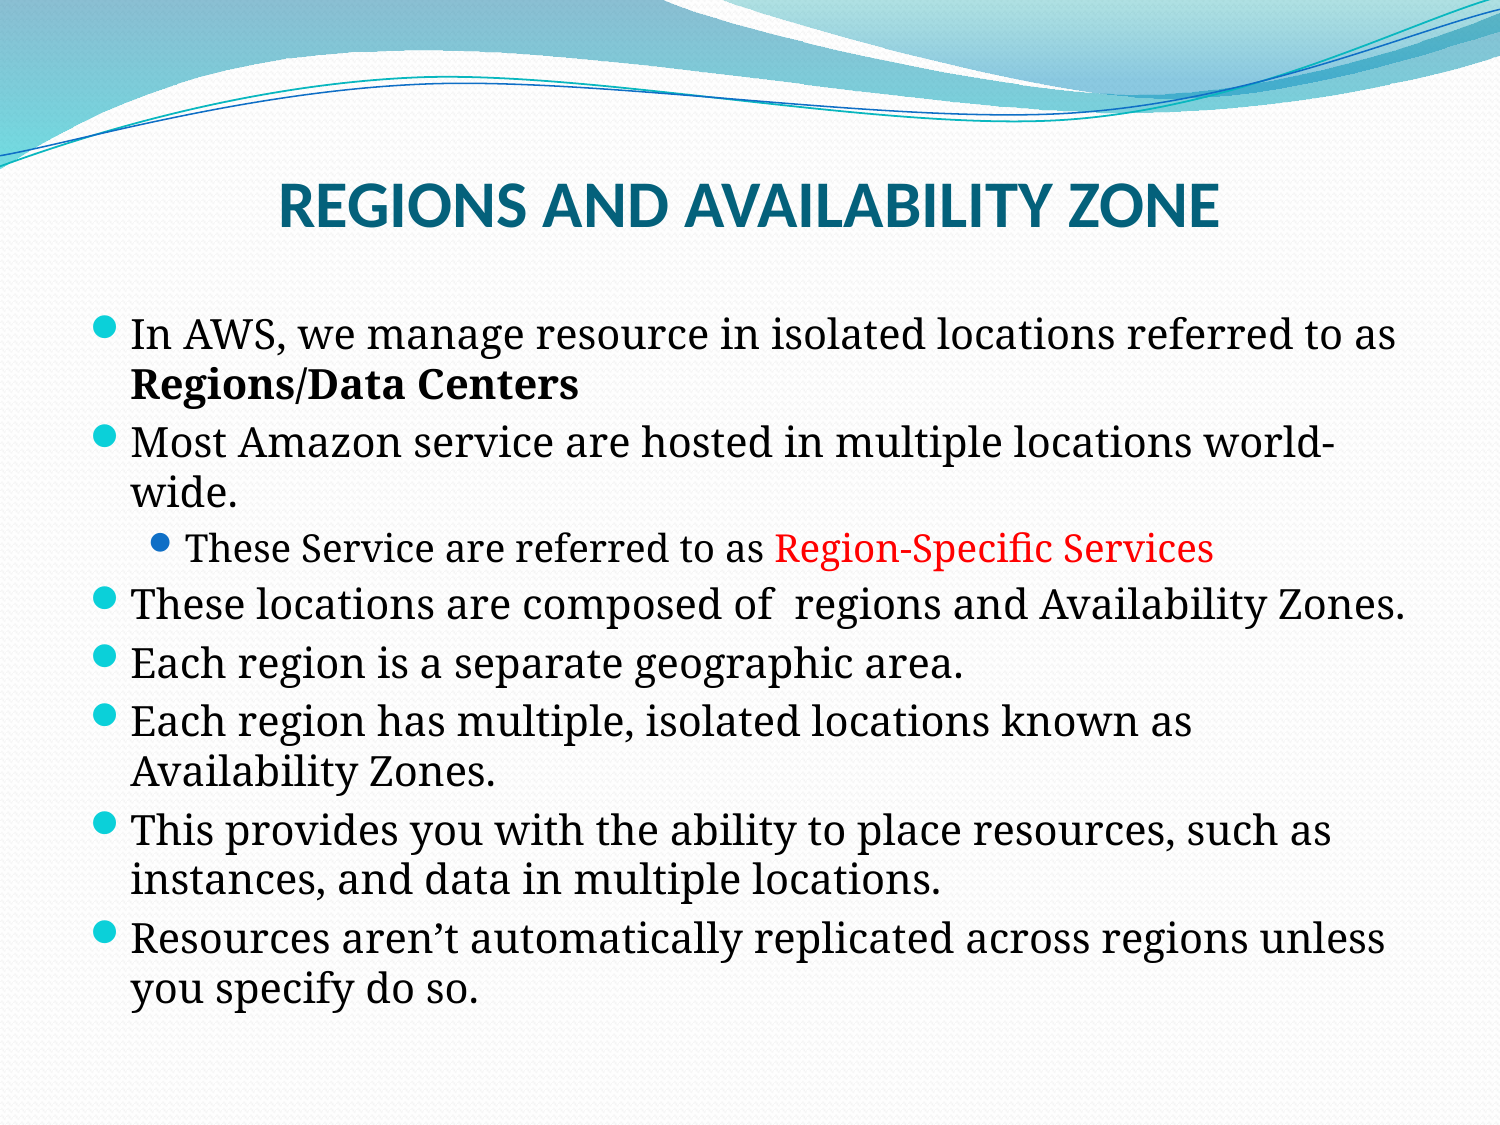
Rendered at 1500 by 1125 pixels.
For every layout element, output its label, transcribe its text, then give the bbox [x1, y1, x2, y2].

title REGIONS AND AVAILABILITY ZONE [75, 149, 1425, 241]
list In AWS, we manage resource in isolated locations referred to as Regions/Data Centers Most Amazon service are hosted in multiple locations world-wide. These Service are referred to as Region-Specific Services These locations are composed of regions and Availability Zones. Each region is a separate geographic area. Each region has multiple, isolated locations known as Availability Zones. This provides you with the ability to place resources, such as instances, and data in multiple locations. Resources aren’t automatically replicated across regions unless you specify do so. [75, 299, 1425, 1038]
